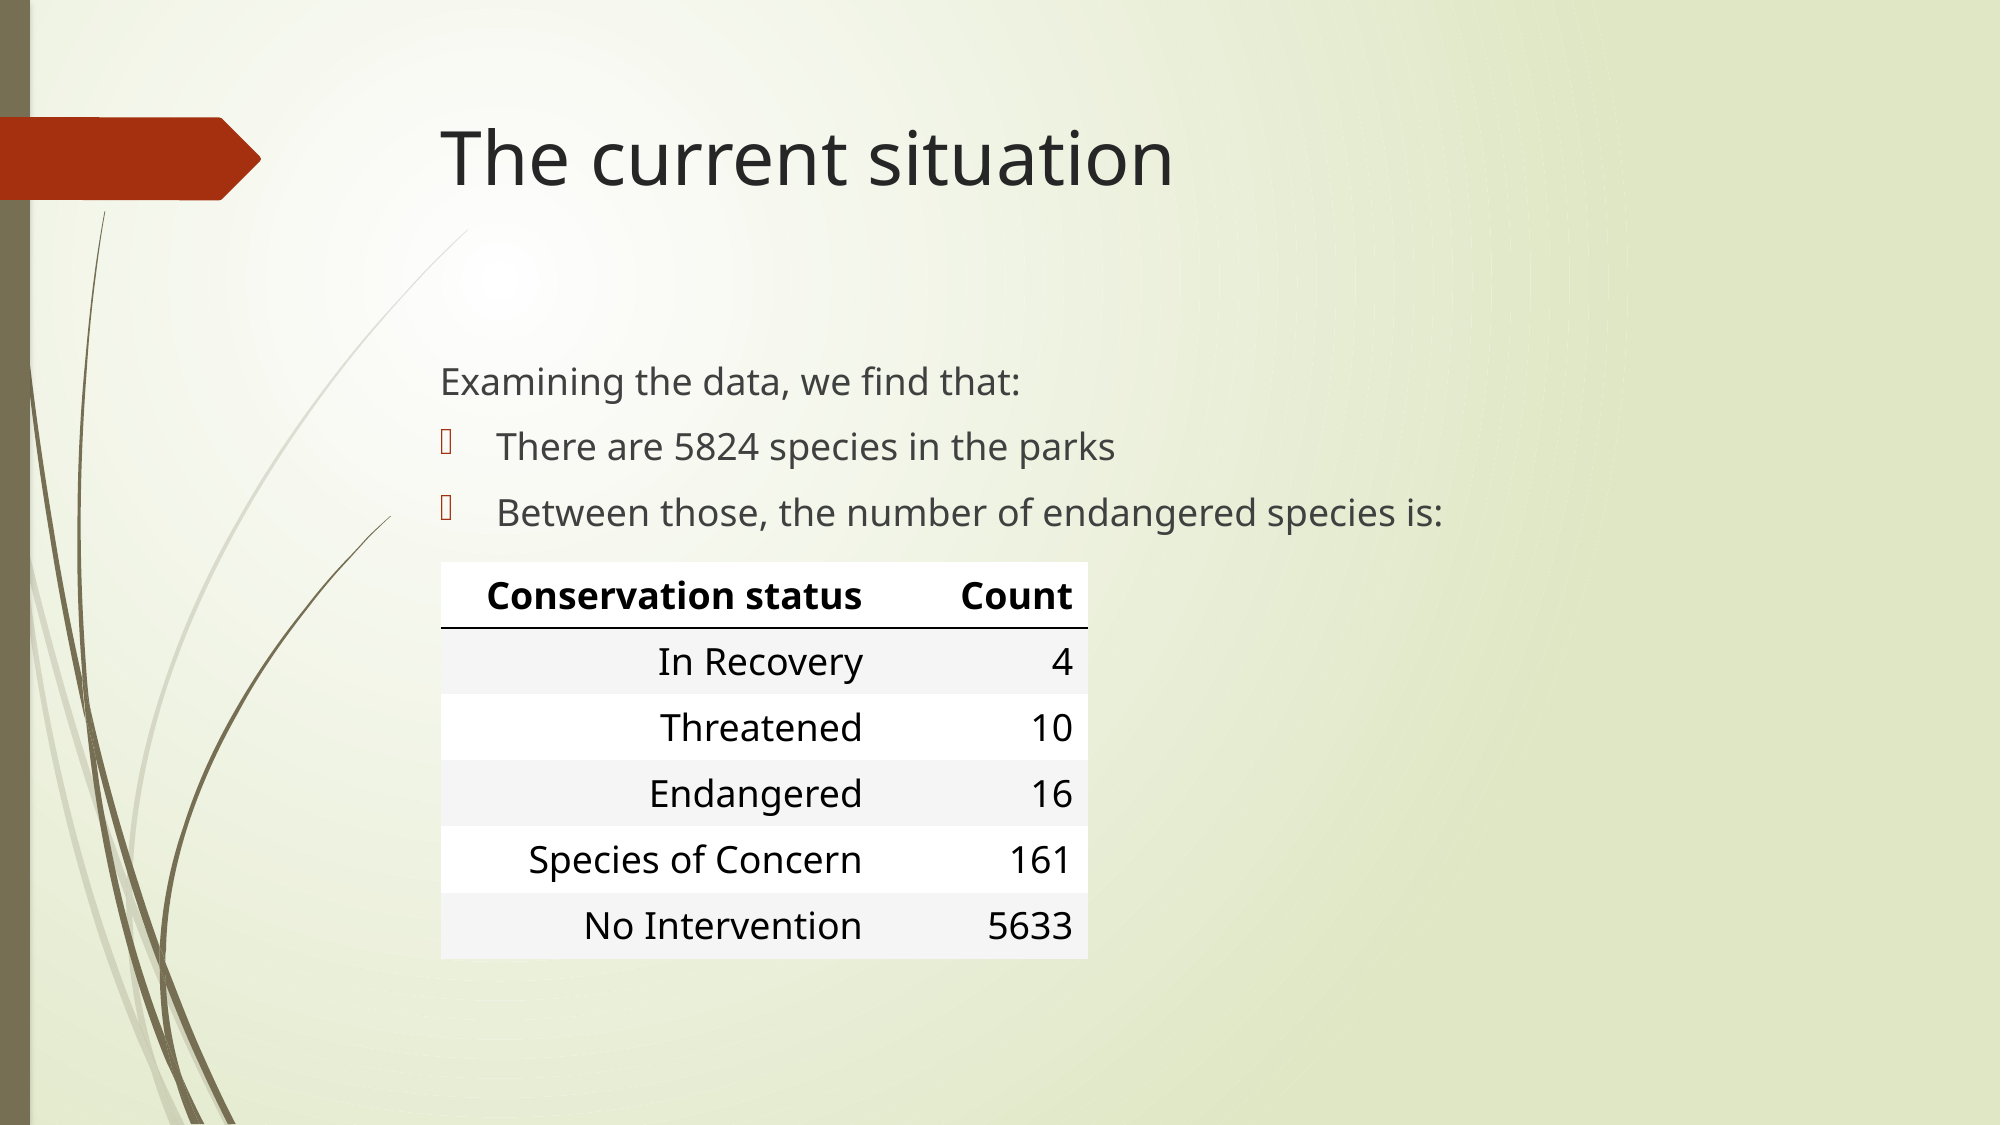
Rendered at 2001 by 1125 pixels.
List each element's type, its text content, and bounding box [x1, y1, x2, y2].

title The current situation [425, 102, 1888, 313]
list Examining the data, we find that: There are 5824 species in the parks Between those, the number of endangered species is: [424, 350, 1888, 970]
table_cell 16 [878, 760, 1088, 826]
table_cell Endangered [441, 760, 878, 826]
table_cell Threatened [441, 694, 878, 760]
table_cell No Intervention [441, 893, 878, 959]
table_header Conservation status [441, 562, 878, 627]
table_cell 4 [878, 629, 1088, 694]
table_cell 10 [878, 694, 1088, 760]
table_cell 5633 [878, 893, 1088, 959]
table_cell 161 [878, 826, 1088, 893]
table_cell In Recovery [441, 629, 878, 694]
table_cell Species of Concern [441, 826, 878, 893]
table_header Count [878, 562, 1088, 627]
